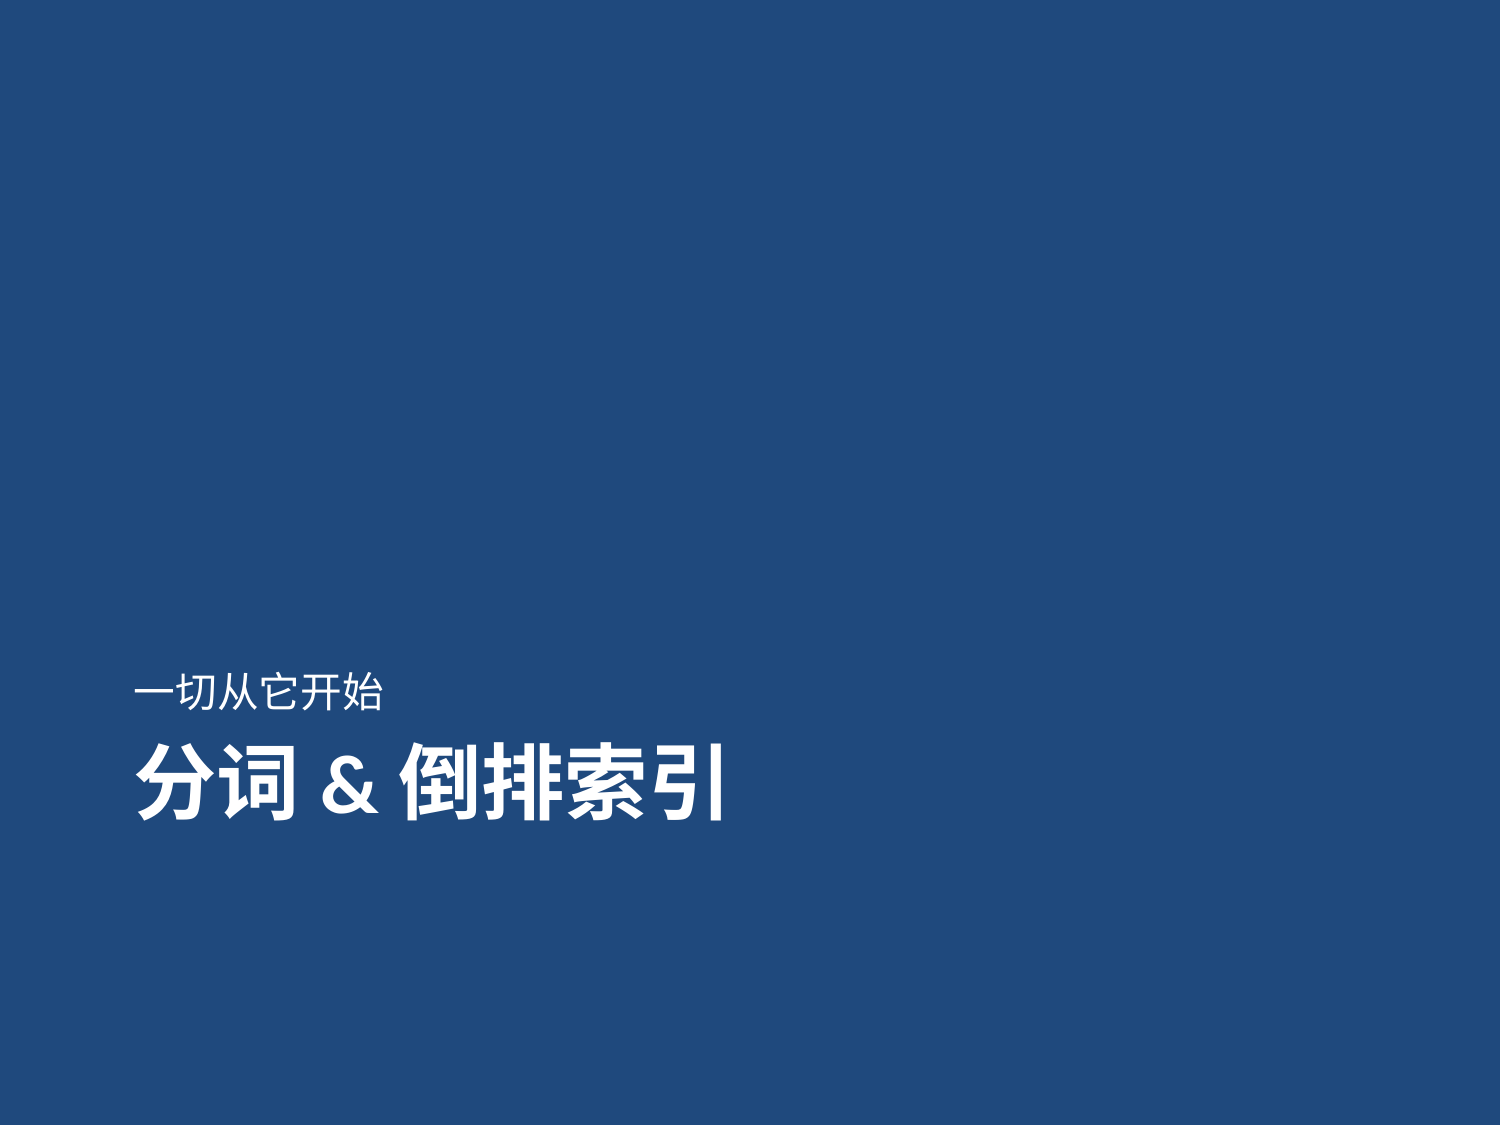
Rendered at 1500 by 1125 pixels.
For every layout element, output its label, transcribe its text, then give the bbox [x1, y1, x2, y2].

title 分词&倒排索引 [118, 723, 1394, 947]
list 一切从它开始 [118, 476, 1394, 723]
